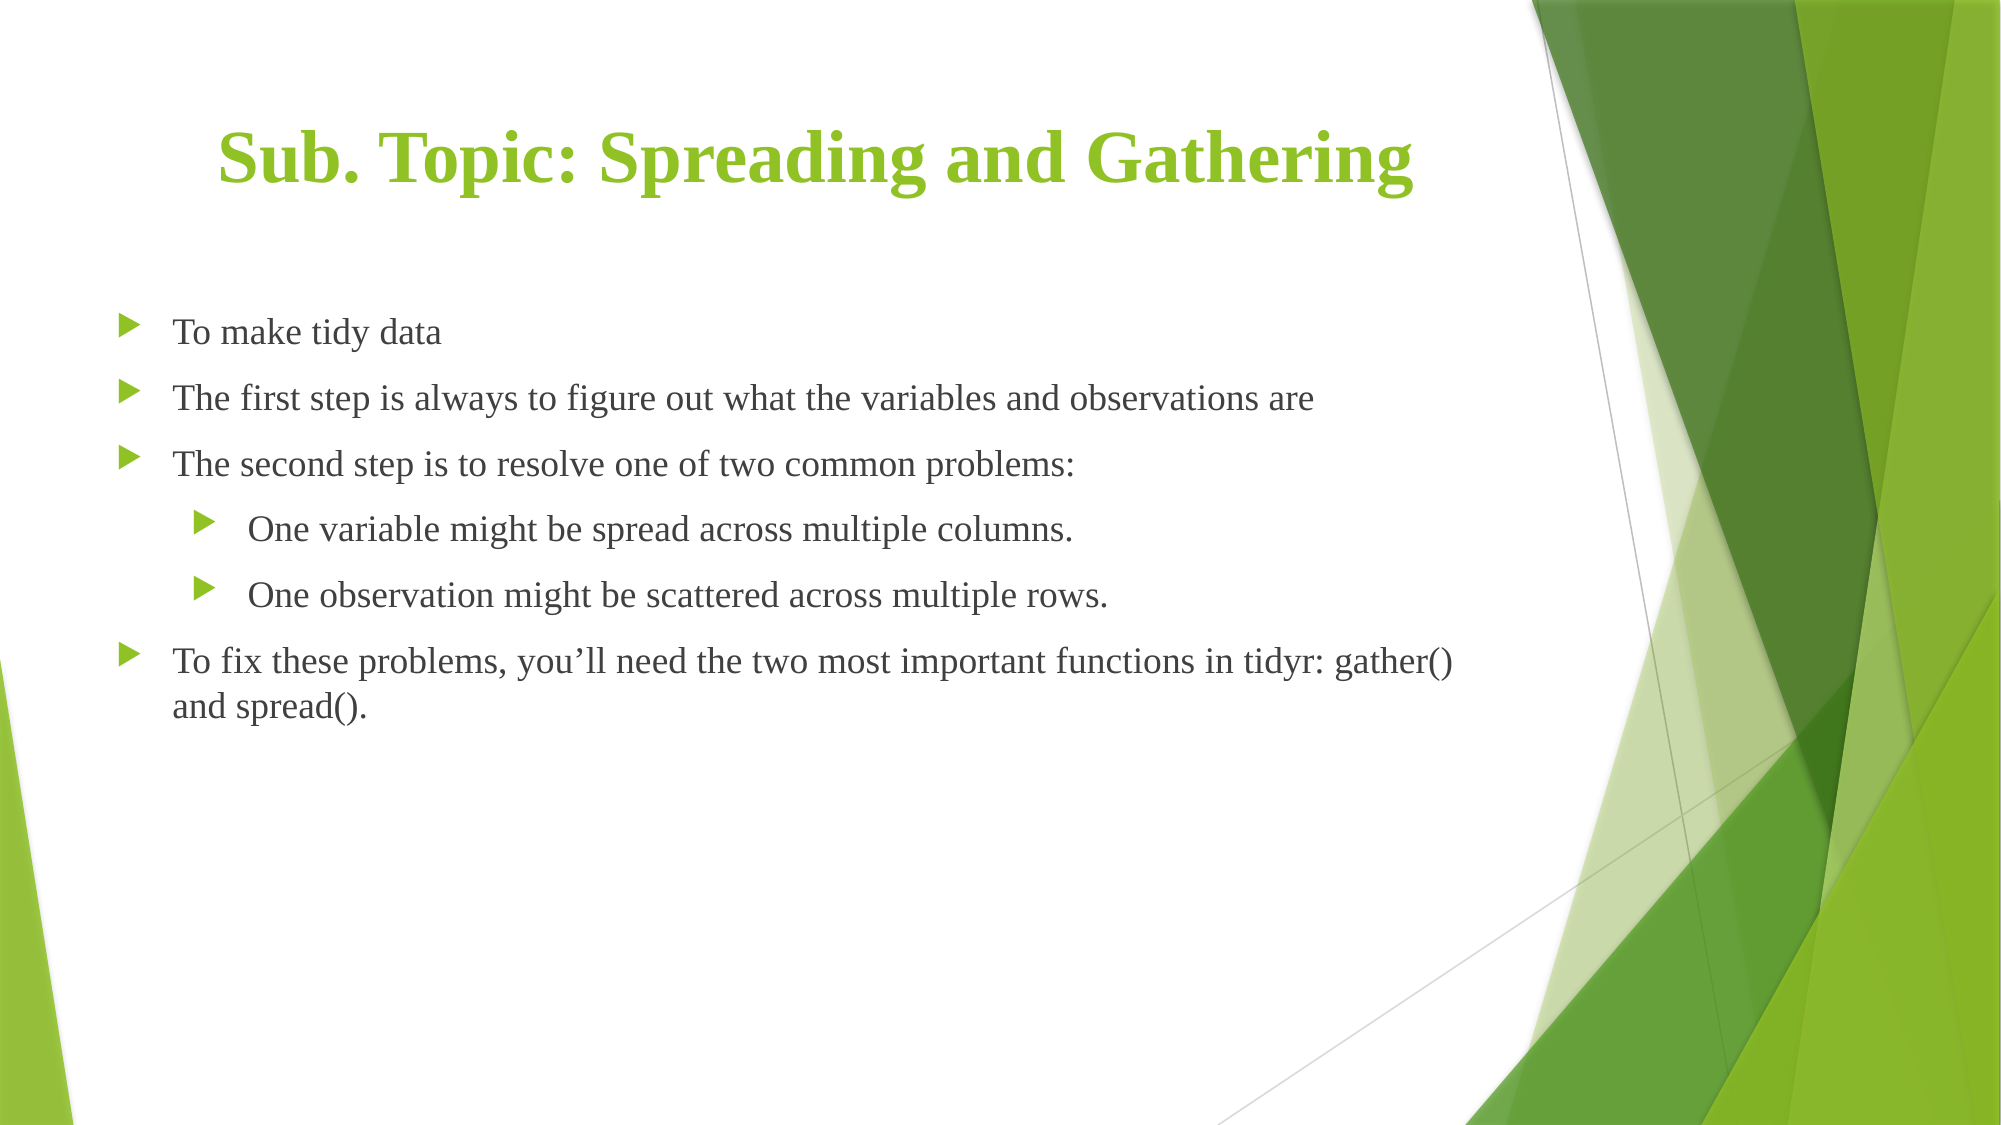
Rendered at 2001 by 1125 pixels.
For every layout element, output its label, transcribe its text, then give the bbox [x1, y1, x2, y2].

list To make tidy data The first step is always to figure out what the variables and observations are The second step is to resolve one of two common problems: One variable might be spread across multiple columns. One observation might be scattered across multiple rows. To fix these problems, you’ll need the two most important functions in tidyr: gather() and spread(). [101, 299, 1512, 936]
title Sub. Topic: Spreading and Gathering [111, 99, 1522, 317]
